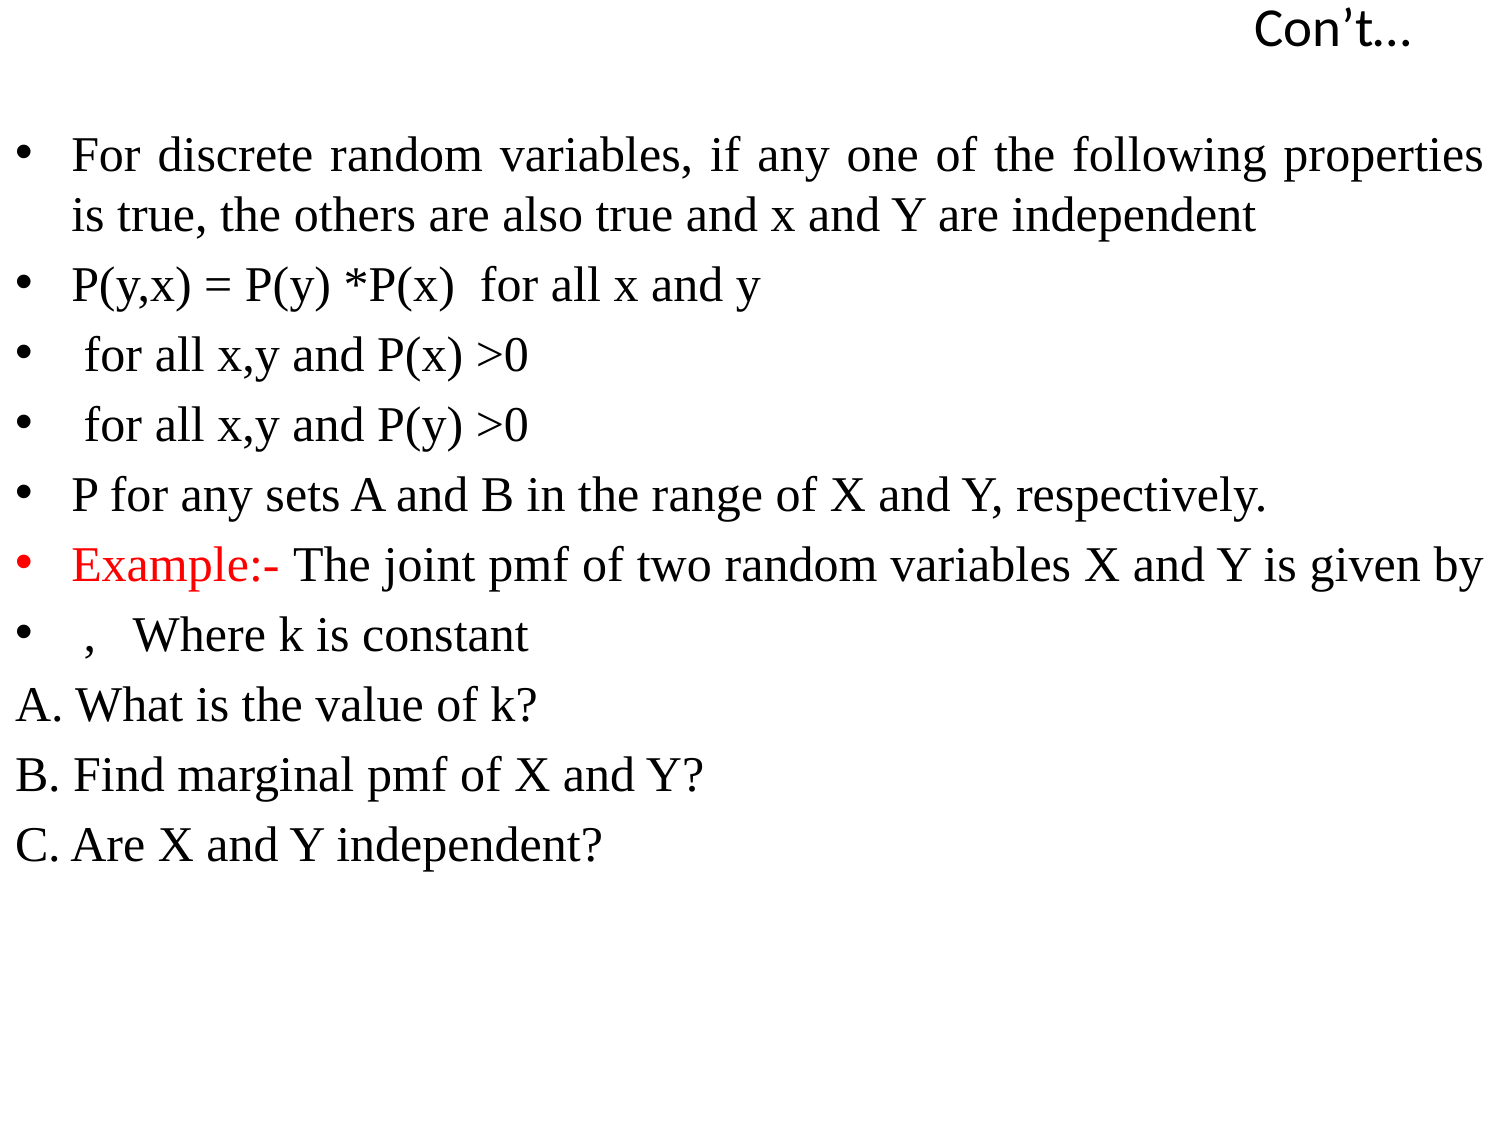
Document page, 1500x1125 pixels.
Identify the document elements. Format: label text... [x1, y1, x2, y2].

title Con’t… [76, 0, 1427, 65]
